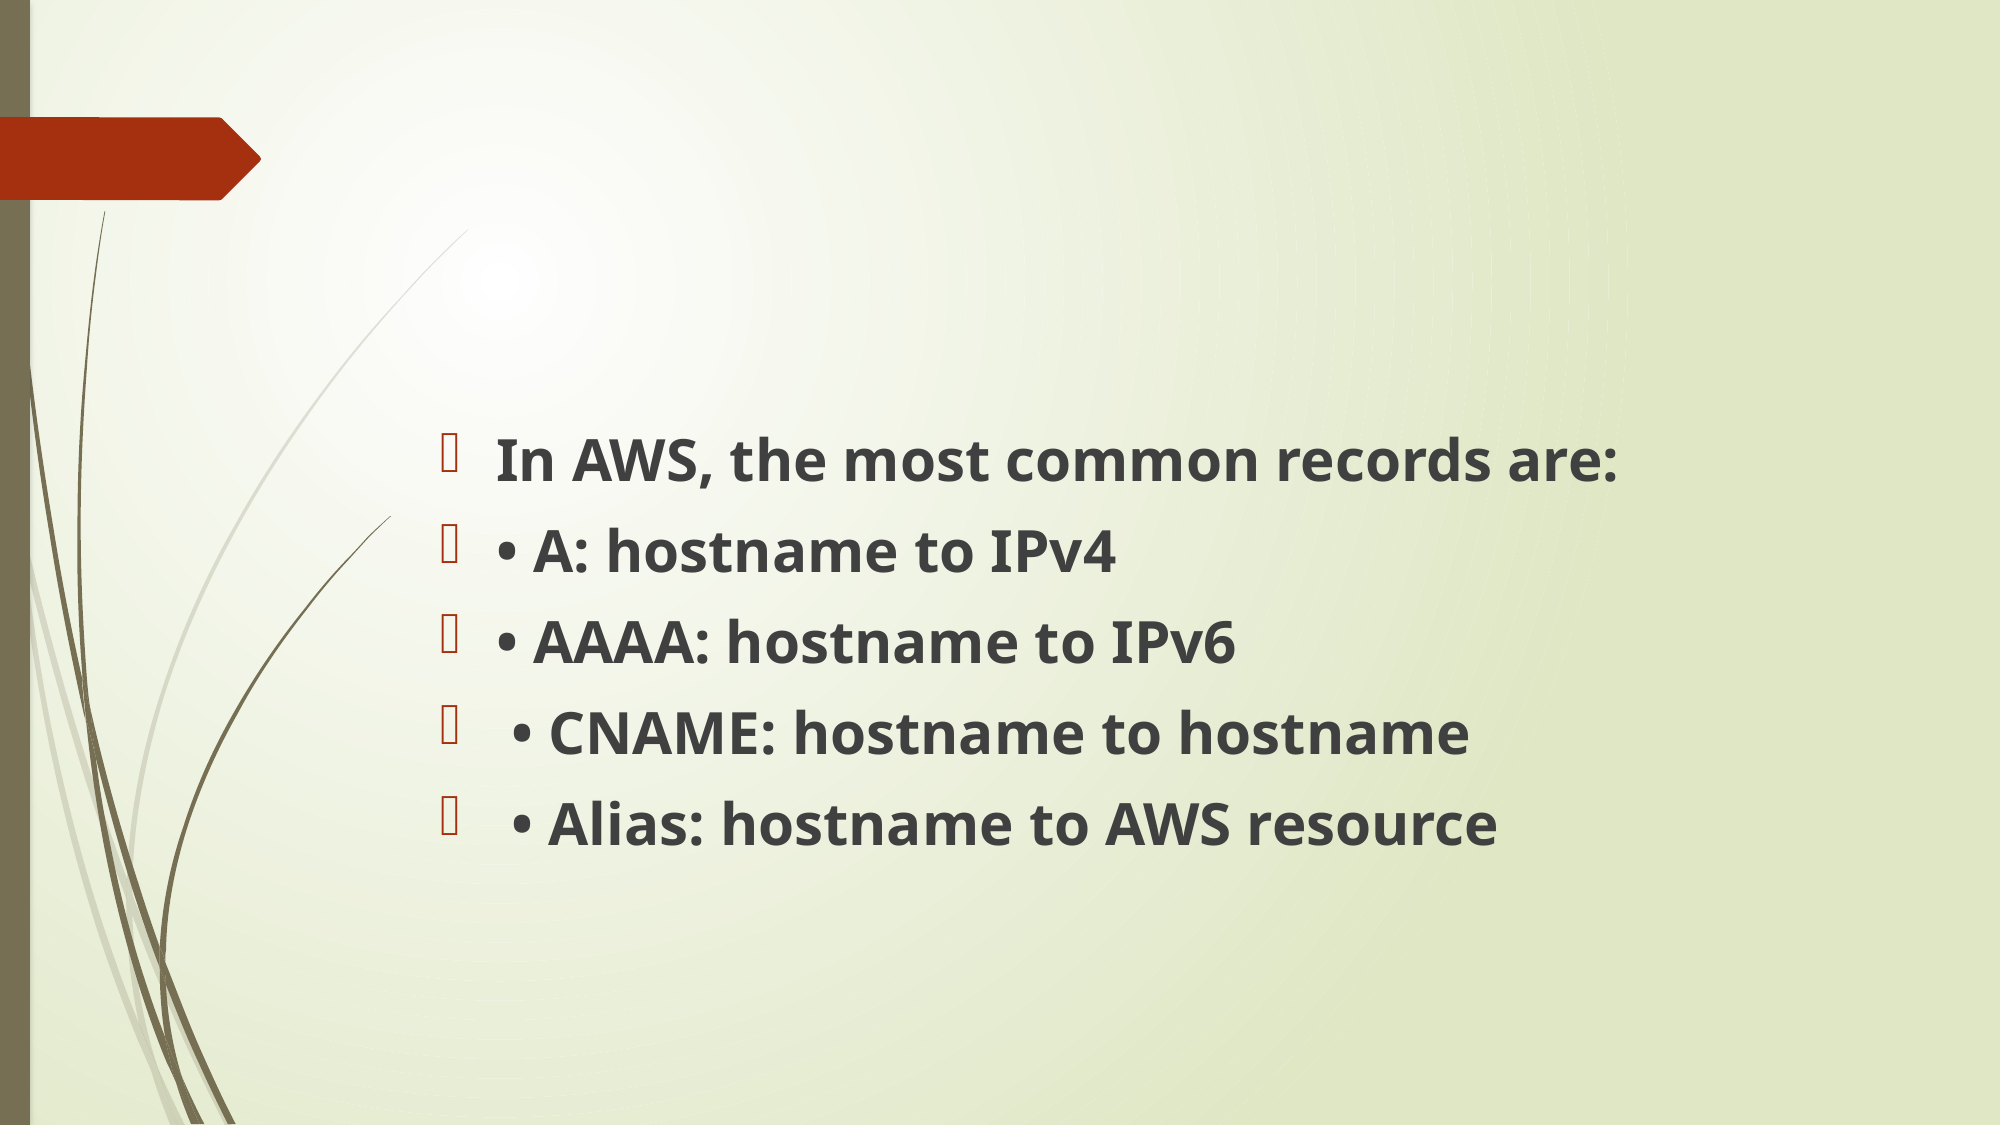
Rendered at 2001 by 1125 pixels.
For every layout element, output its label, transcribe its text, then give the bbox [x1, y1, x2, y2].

list In AWS, the most common records are: • A: hostname to IPv4 • AAAA: hostname to IPv6 • CNAME: hostname to hostname • Alias: hostname to AWS resource [424, 350, 1888, 970]
